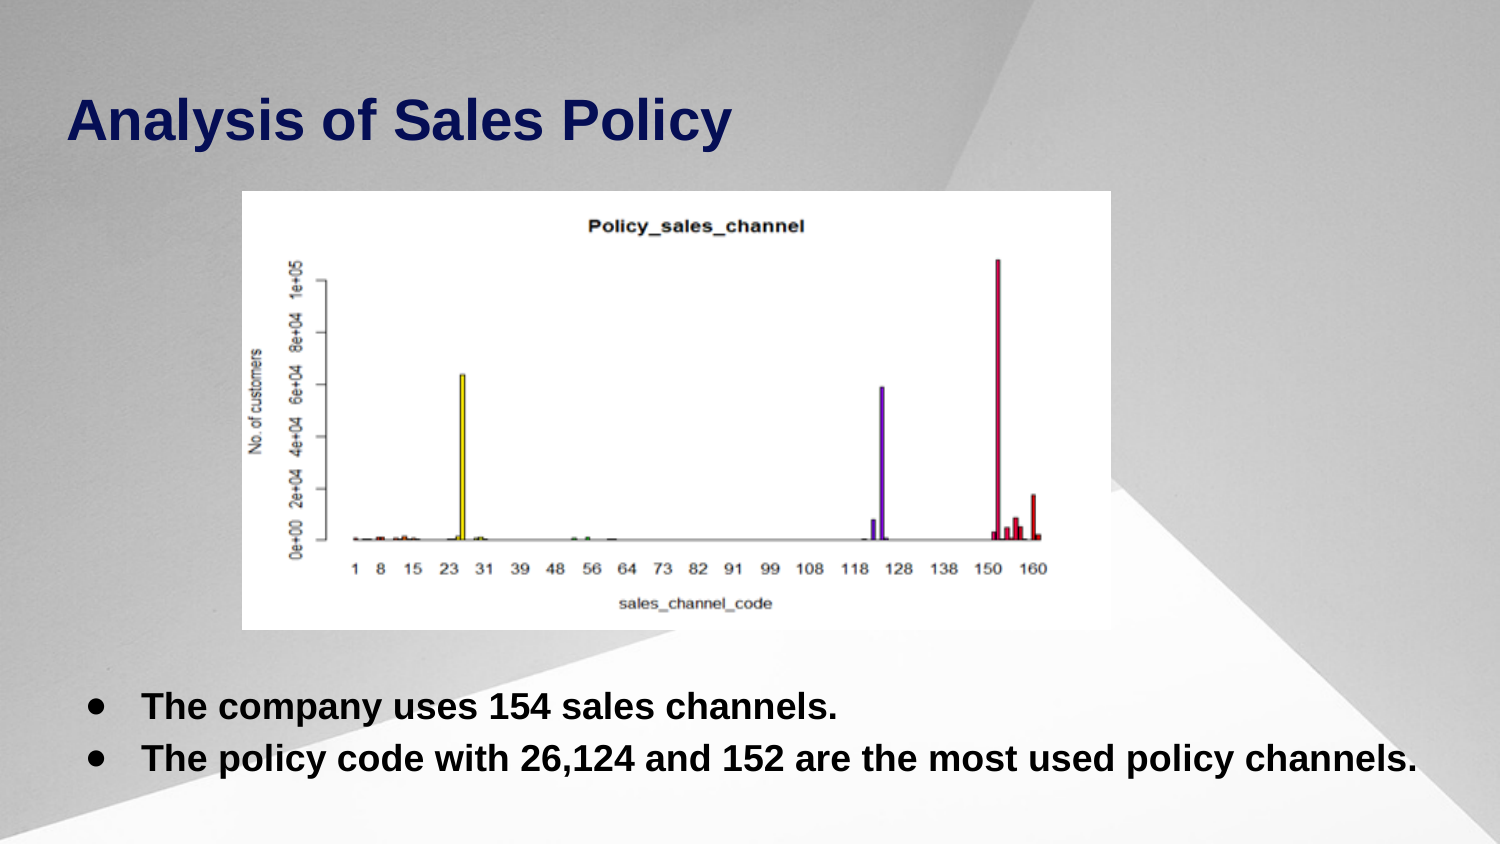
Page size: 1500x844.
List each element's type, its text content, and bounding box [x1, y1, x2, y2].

picture [0, 0, 1500, 844]
title Analysis of Sales Policy [51, 67, 1449, 161]
list The company uses 154 sales channels. The policy code with 26,124 and 152 are the most used policy channels. [51, 660, 1449, 826]
